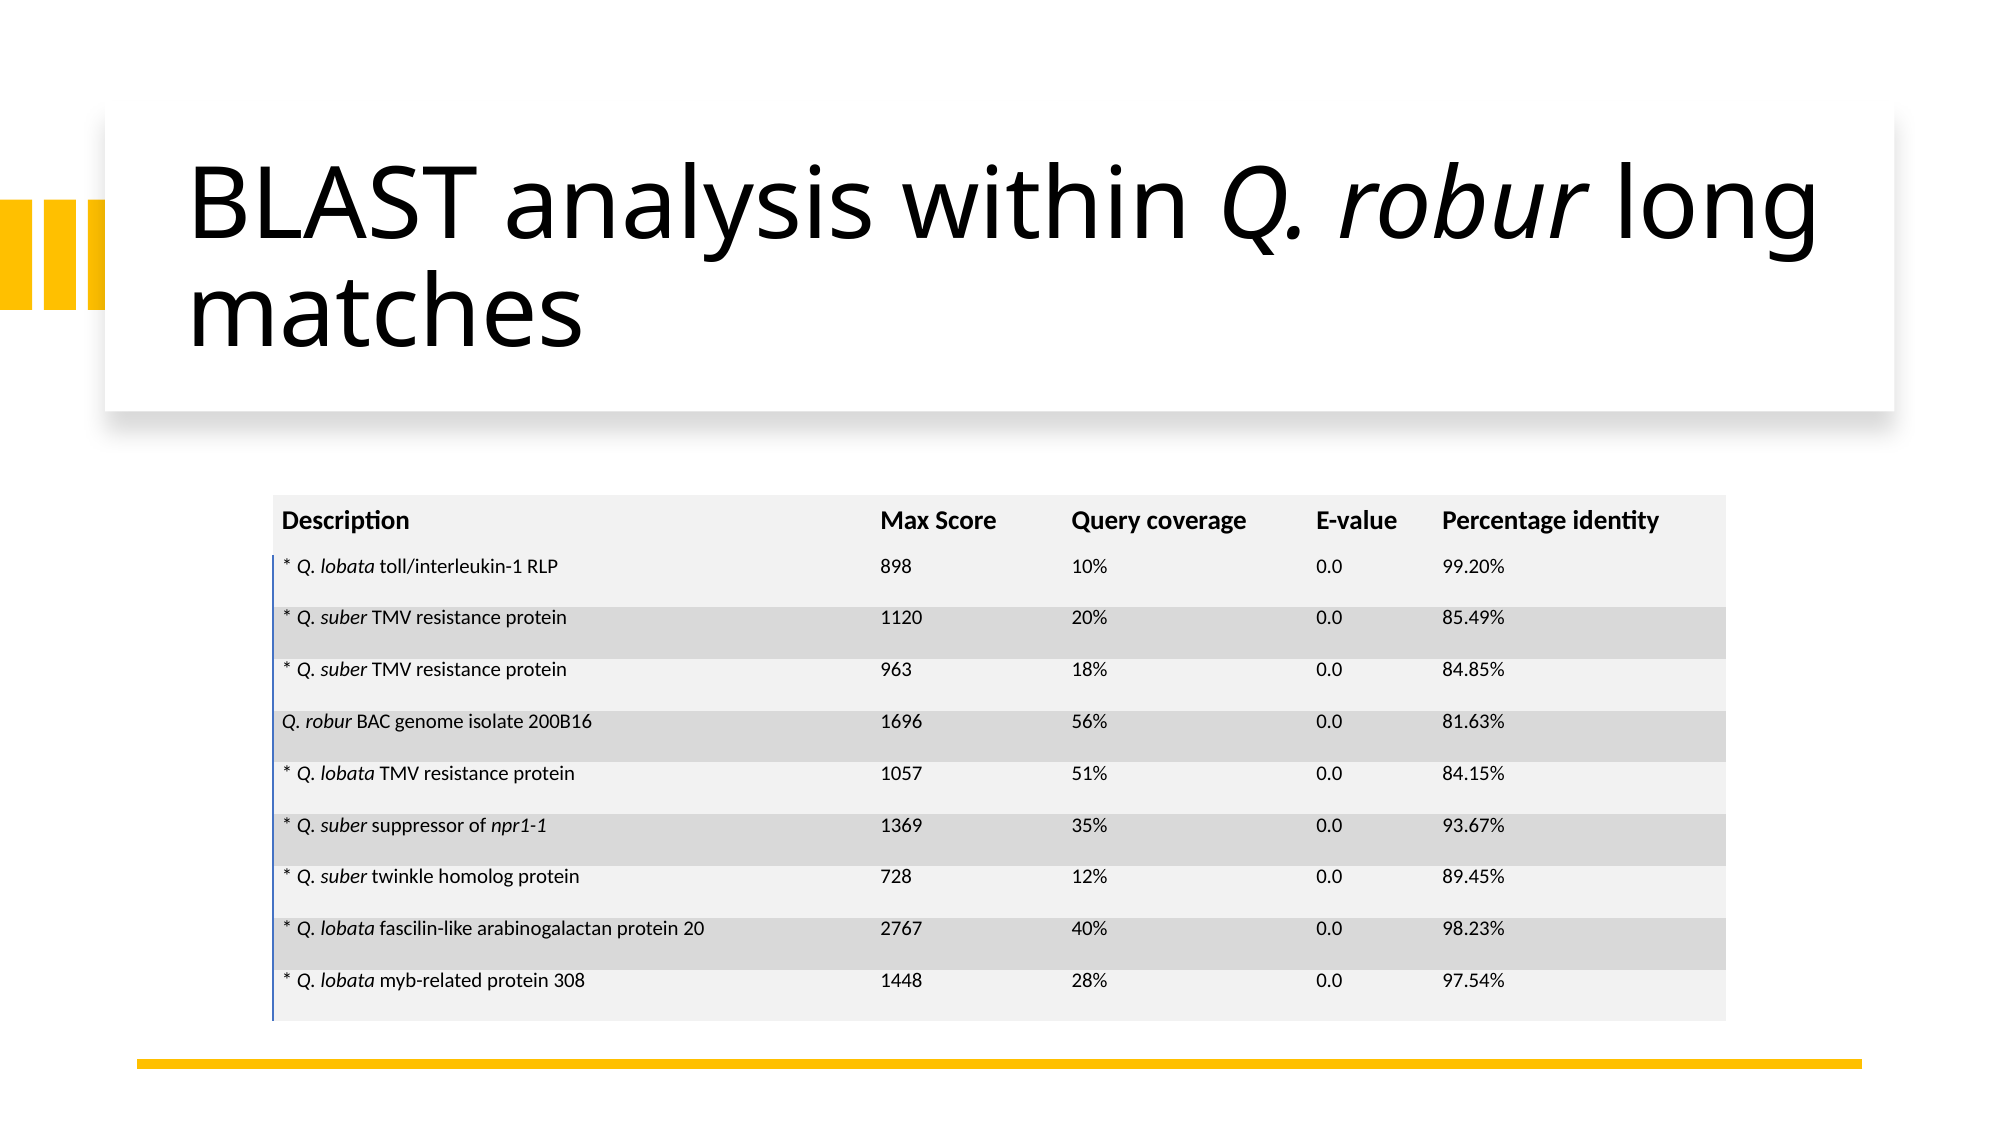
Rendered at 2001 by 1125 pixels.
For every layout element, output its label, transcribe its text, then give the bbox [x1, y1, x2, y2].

table_cell 84.85% [1434, 659, 1726, 711]
table_cell * Q. suber TMV resistance protein [274, 659, 872, 711]
table_cell 12% [1063, 866, 1307, 918]
table_cell 898 [872, 555, 1063, 607]
table_cell * Q. lobata toll/interleukin-1 RLP [274, 555, 872, 607]
table_cell 1057 [872, 762, 1063, 814]
table_cell 97.54% [1434, 970, 1726, 1021]
table_cell 10% [1063, 555, 1307, 607]
table_cell 0.0 [1307, 866, 1434, 918]
table_cell * Q. suber twinkle homolog protein [274, 866, 872, 918]
table_cell 1448 [872, 970, 1063, 1021]
table_cell 1120 [872, 607, 1063, 659]
table_cell 0.0 [1307, 711, 1434, 762]
title BLAST analysis within Q. robur long matches [171, 132, 1840, 388]
table_cell 40% [1063, 918, 1307, 970]
table_cell 0.0 [1307, 659, 1434, 711]
table_cell 93.67% [1434, 814, 1726, 866]
table_header Description [273, 495, 872, 555]
table_cell 85.49% [1434, 607, 1726, 659]
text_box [0, 199, 120, 311]
table_cell 0.0 [1307, 970, 1434, 1021]
table_cell 89.45% [1434, 866, 1726, 918]
table_cell 2767 [872, 918, 1063, 970]
table_cell 1369 [872, 814, 1063, 866]
table_cell 35% [1063, 814, 1307, 866]
table_cell 0.0 [1307, 814, 1434, 866]
table_cell 0.0 [1307, 555, 1434, 607]
table_cell 18% [1063, 659, 1307, 711]
text_box [104, 100, 1895, 412]
table_header Max Score [872, 495, 1063, 555]
table_cell 0.0 [1307, 918, 1434, 970]
table_cell 51% [1063, 762, 1307, 814]
table_cell 0.0 [1307, 762, 1434, 814]
table_cell 1696 [872, 711, 1063, 762]
table_cell 99.20% [1434, 555, 1726, 607]
table_cell * Q. lobata fascilin-like arabinogalactan protein 20 [274, 918, 872, 970]
table_cell 28% [1063, 970, 1307, 1021]
table_header E-value [1307, 495, 1434, 555]
table_cell Q. robur BAC genome isolate 200B16 [274, 711, 872, 762]
table_header Query coverage [1063, 495, 1307, 555]
table_cell * Q. lobata myb-related protein 308 [274, 970, 872, 1021]
table_cell 728 [872, 866, 1063, 918]
table_cell * Q. suber suppressor of npr1-1 [274, 814, 872, 866]
text_box [0, 0, 2000, 1125]
table_cell 98.23% [1434, 918, 1726, 970]
table_cell 56% [1063, 711, 1307, 762]
table_cell 20% [1063, 607, 1307, 659]
table_cell 84.15% [1434, 762, 1726, 814]
table_cell * Q. lobata TMV resistance protein [274, 762, 872, 814]
table_cell * Q. suber TMV resistance protein [274, 607, 872, 659]
table_header Percentage identity [1434, 495, 1726, 555]
table_cell 81.63% [1434, 711, 1726, 762]
table_cell 0.0 [1307, 607, 1434, 659]
table_cell 963 [872, 659, 1063, 711]
